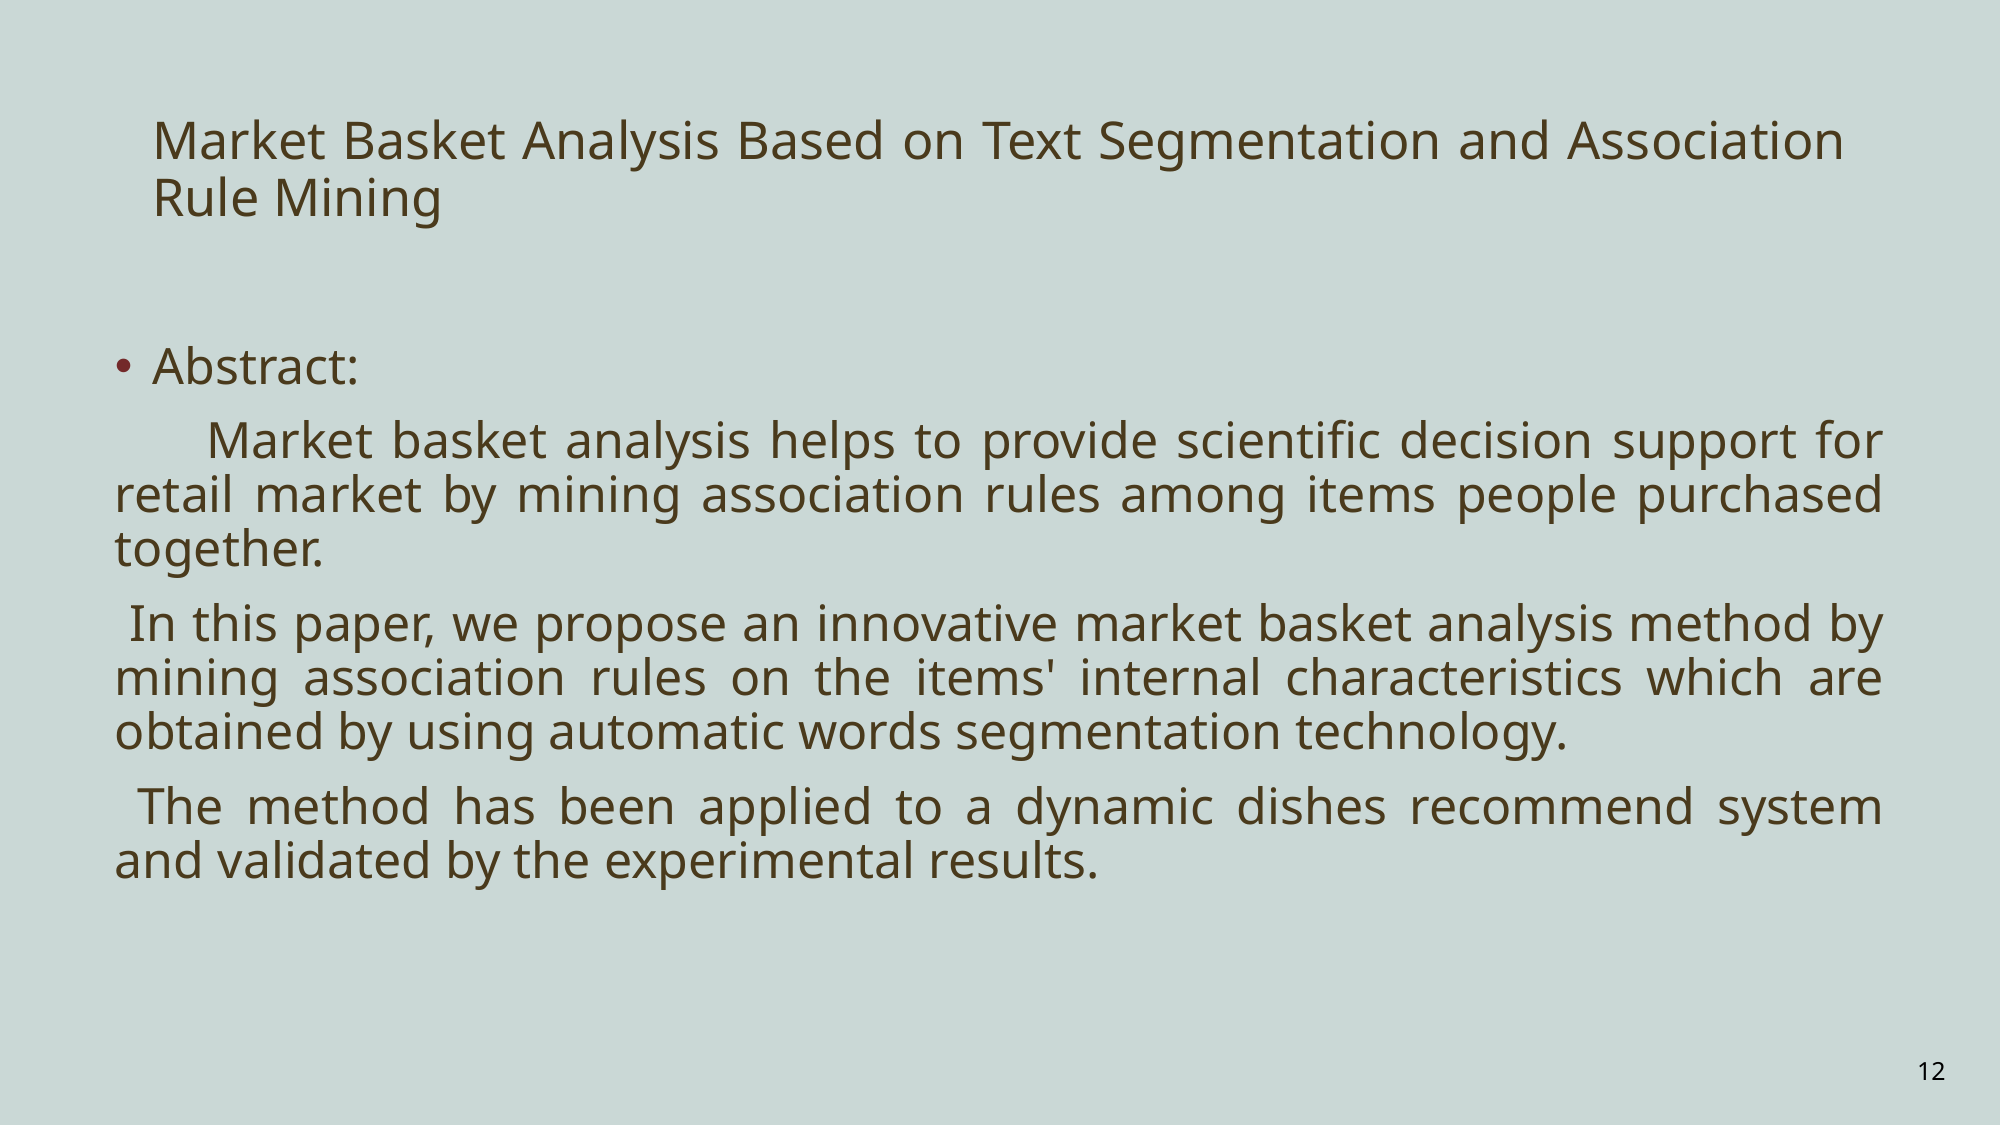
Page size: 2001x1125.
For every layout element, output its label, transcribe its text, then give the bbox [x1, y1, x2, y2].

list Abstract: Market basket analysis helps to provide scientific decision support for retail market by mining association rules among items people purchased together. In this paper, we propose an innovative market basket analysis method by mining association rules on the items' internal characteristics which are obtained by using automatic words segmentation technology. The method has been applied to a dynamic dishes recommend system and validated by the experimental results. [99, 262, 1900, 1013]
slide_number 12 [1510, 1042, 1961, 1103]
title Market Basket Analysis Based on Text Segmentation and Association Rule Mining [137, 62, 1863, 262]
